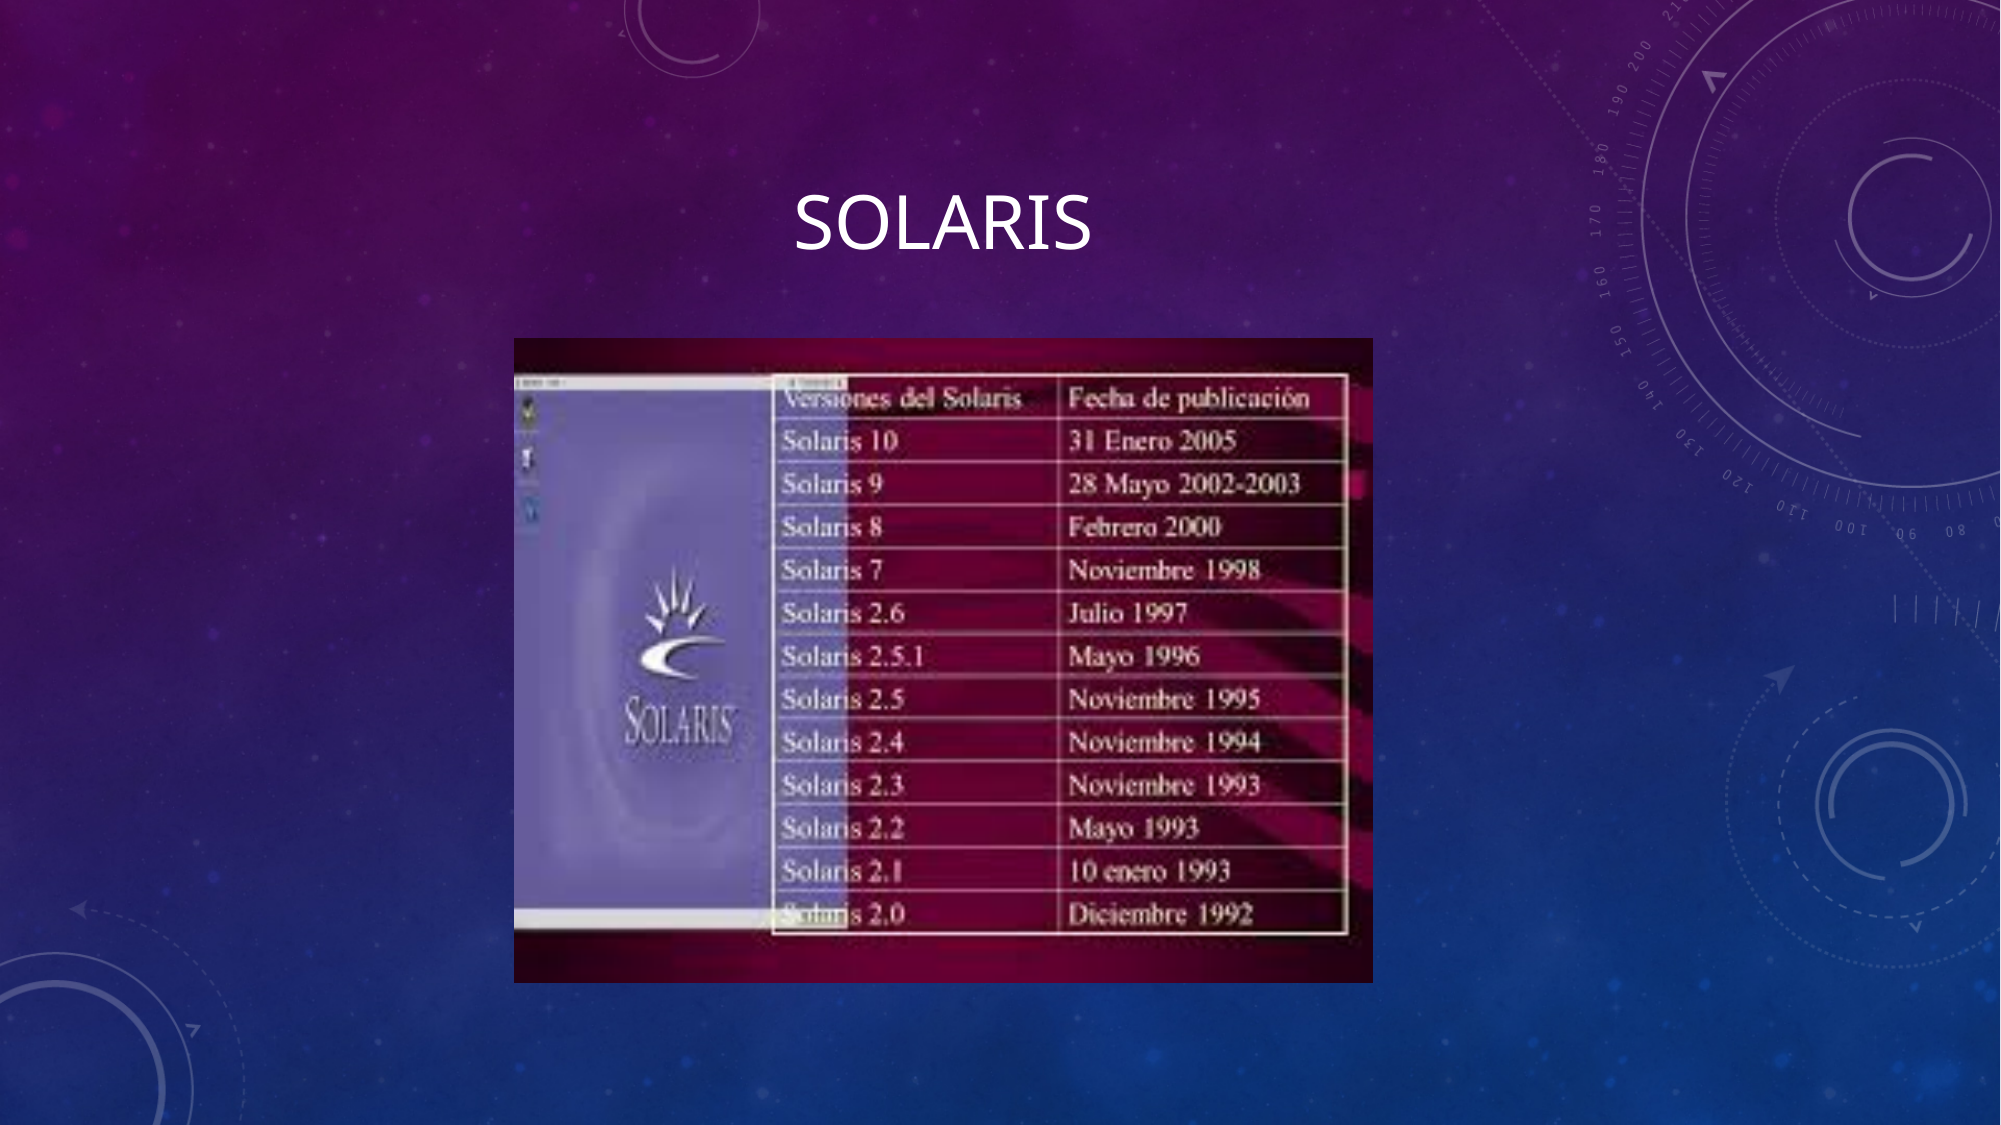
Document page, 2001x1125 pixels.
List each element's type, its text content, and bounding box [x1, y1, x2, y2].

picture [0, 0, 2001, 1125]
title Solaris [112, 99, 1775, 339]
